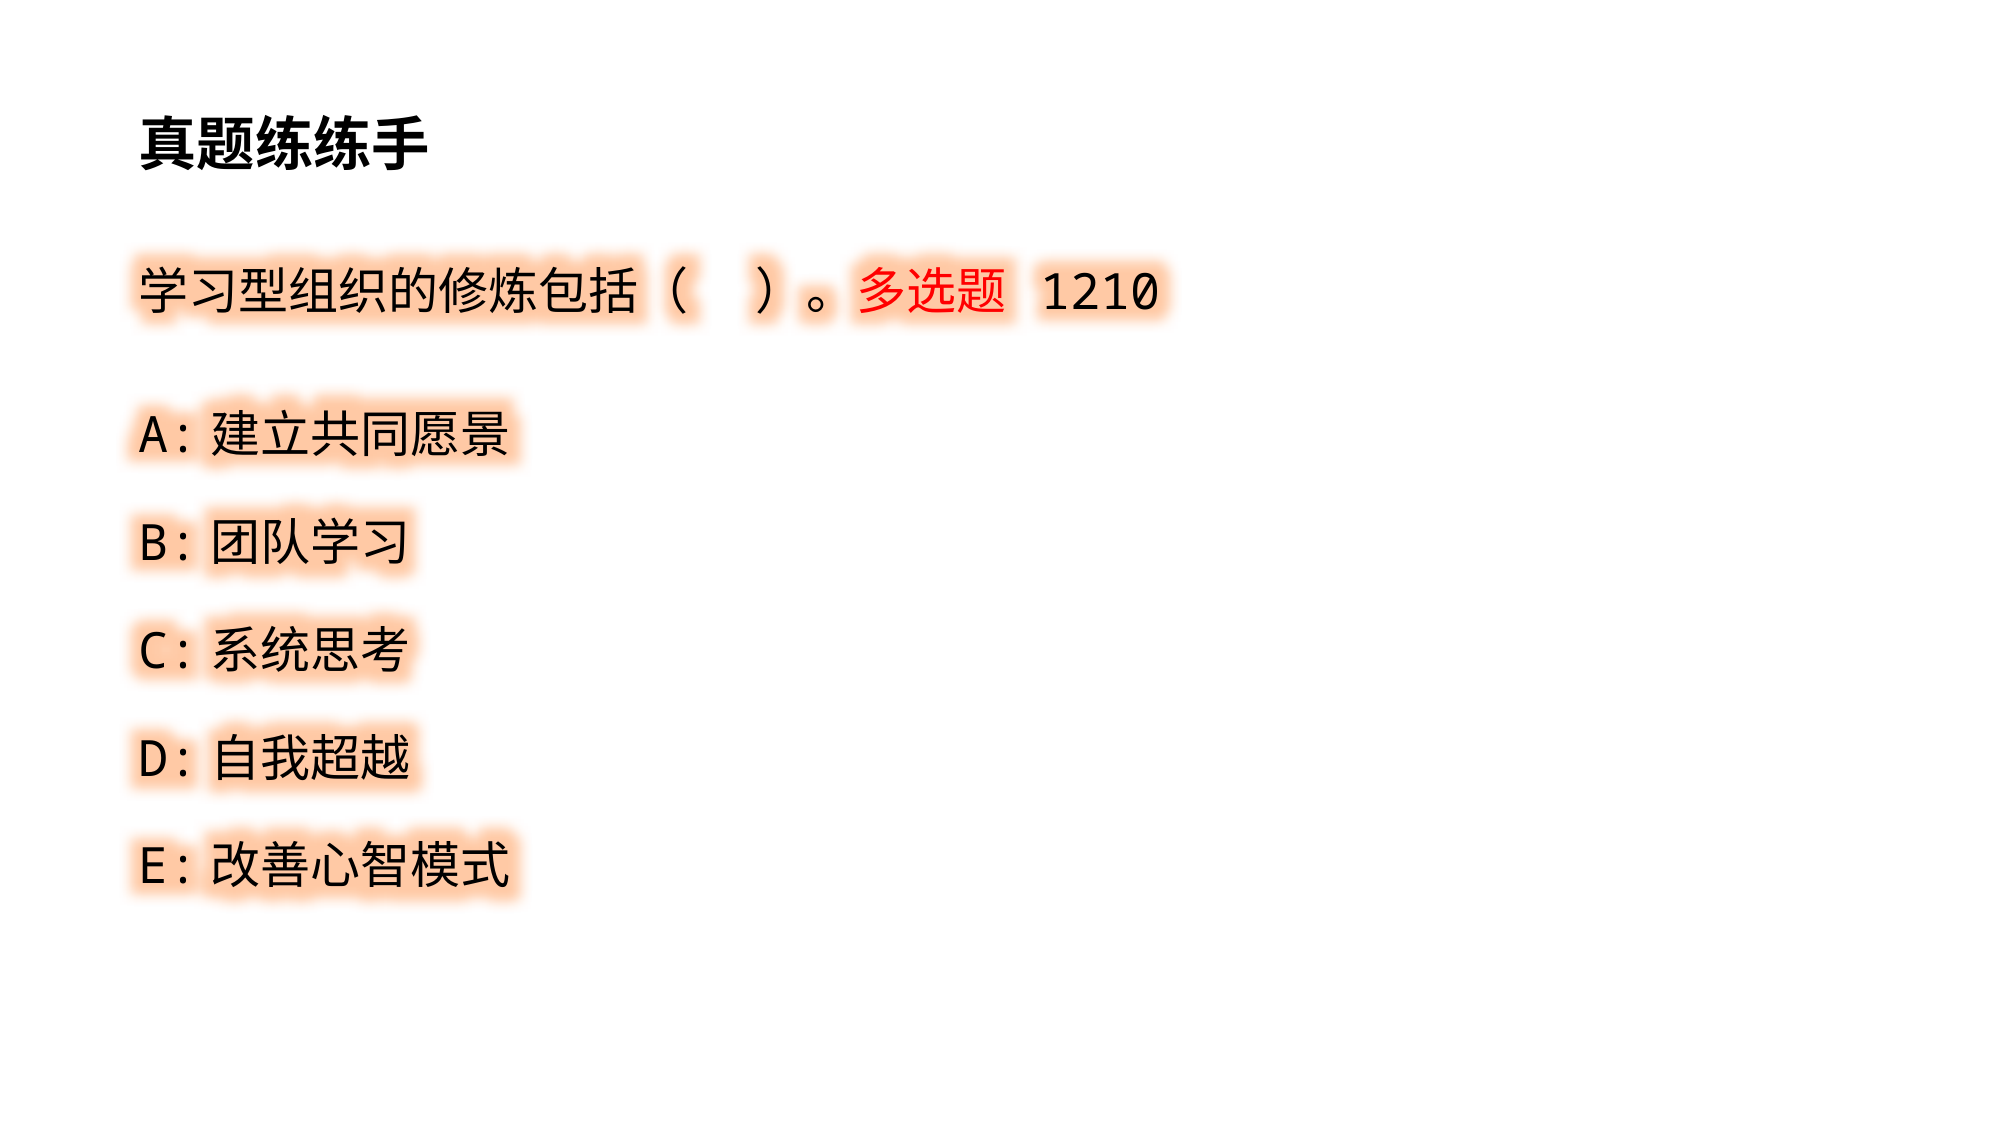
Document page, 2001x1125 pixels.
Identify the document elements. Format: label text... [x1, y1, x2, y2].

text_box 真题练练手 [120, 97, 1568, 187]
text_box 学习型组织的修炼包括（ ）。多选题 1210 A:建立共同愿景 B:团队学习 C:系统思考 D:自我超越 E:改善心智模式 [120, 219, 1839, 1047]
